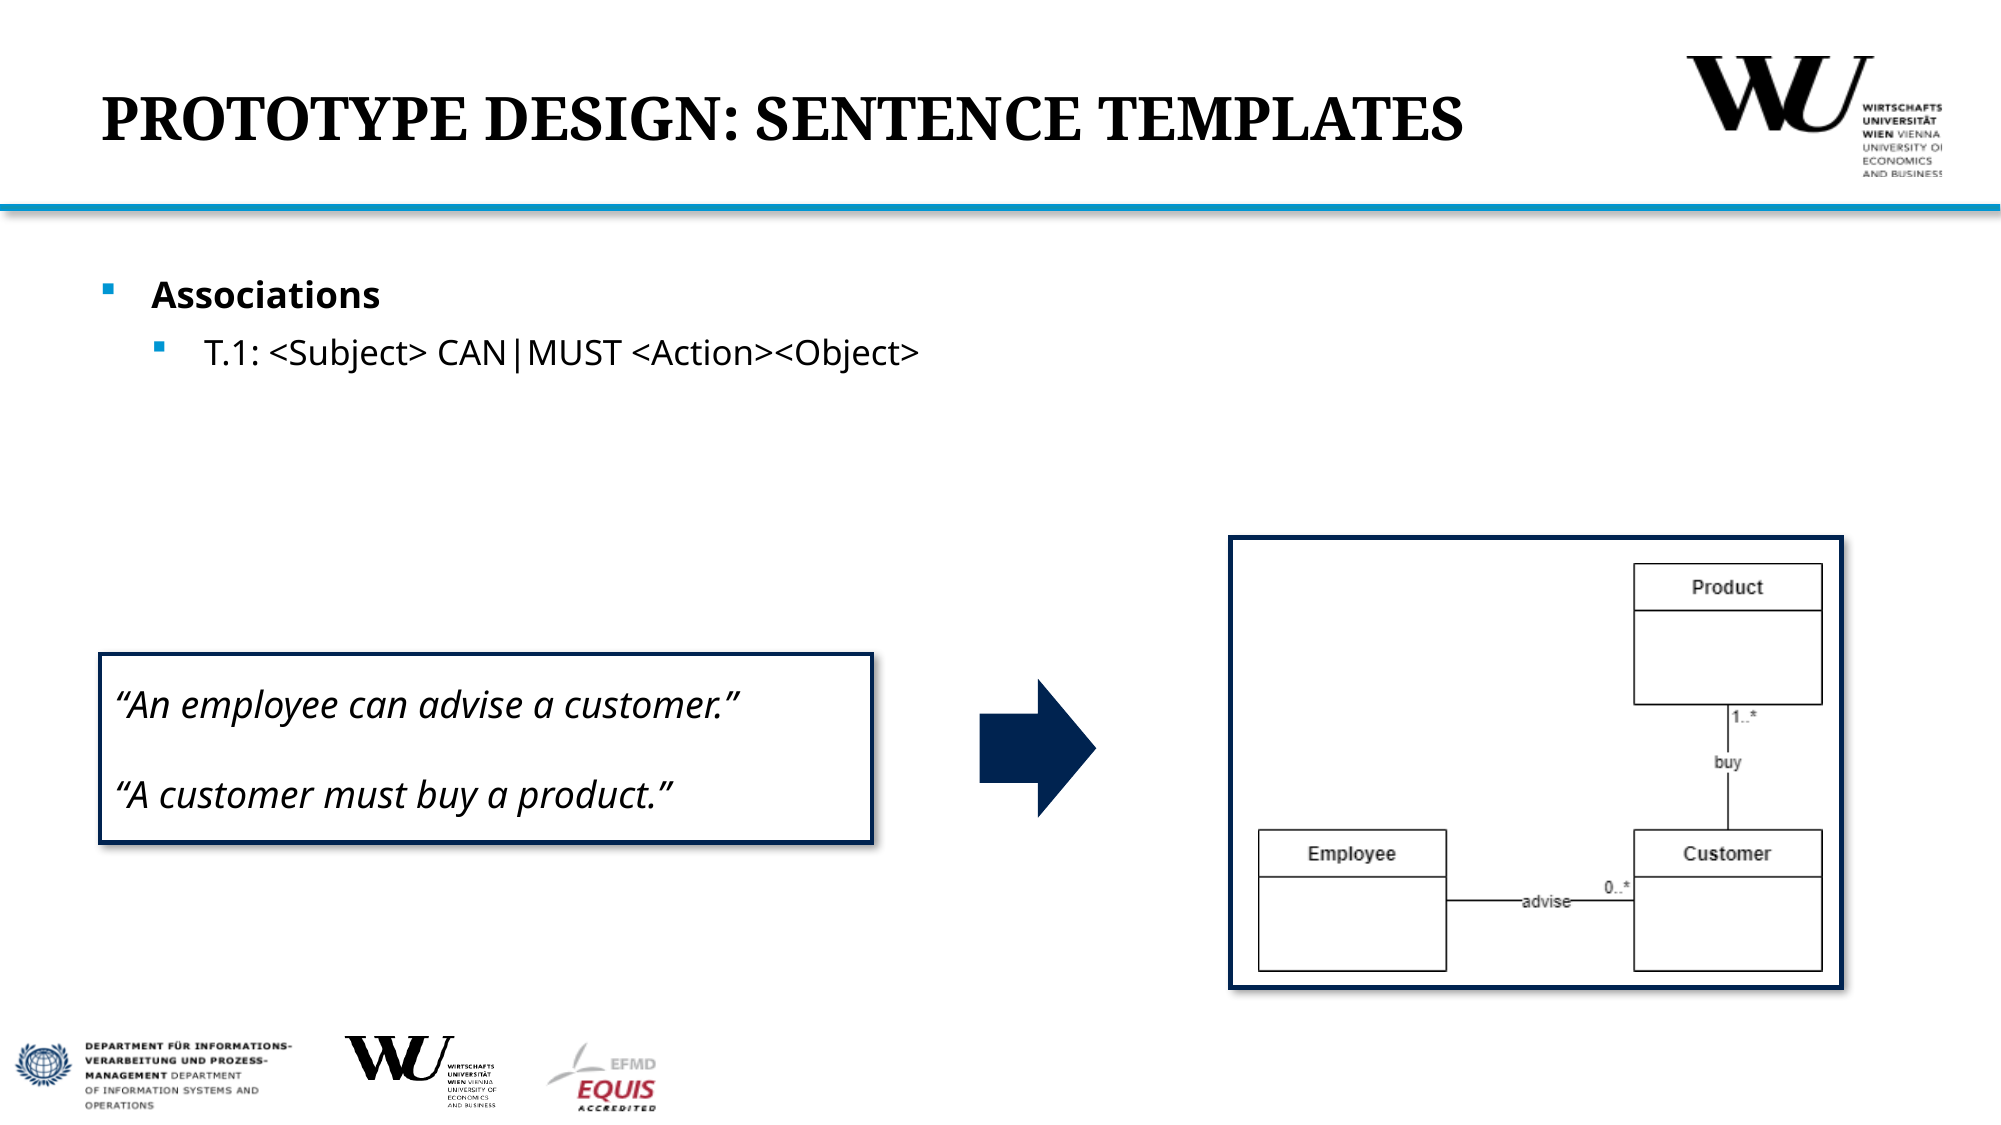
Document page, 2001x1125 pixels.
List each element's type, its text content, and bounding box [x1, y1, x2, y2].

text_box “An employee can advise a customer.” “A customer must buy a product.” [99, 653, 873, 843]
picture [341, 1031, 503, 1114]
picture [9, 1031, 309, 1125]
title PROTOTYPE DESIGN: SENTENCE TEMPLATES [101, 27, 1598, 206]
picture [534, 1021, 676, 1125]
list Associations T.1: <Subject> CAN|MUST <Action><Object> [99, 264, 1799, 381]
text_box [1230, 537, 1842, 988]
text_box [978, 675, 1098, 821]
